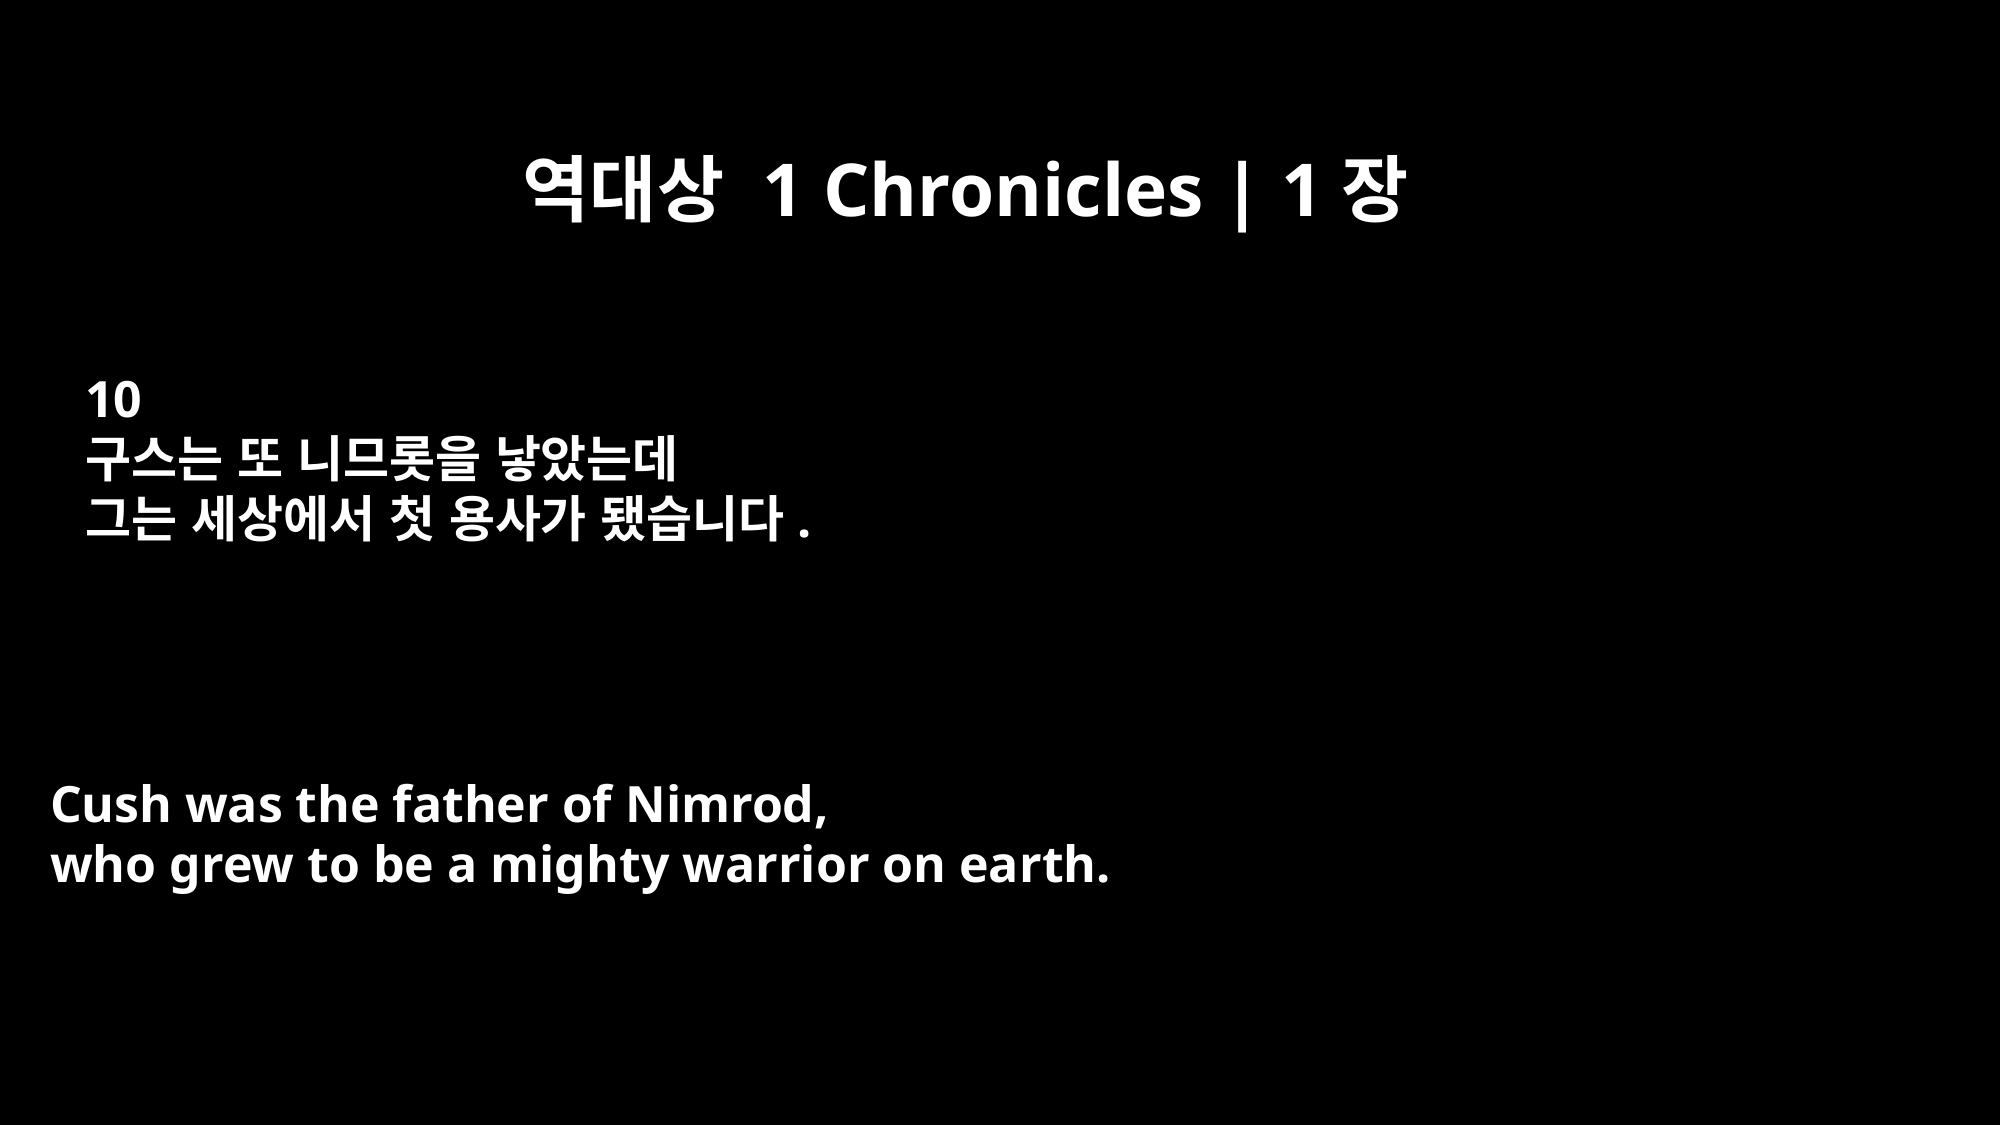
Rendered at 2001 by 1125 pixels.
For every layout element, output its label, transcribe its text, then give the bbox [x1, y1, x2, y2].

text_box 역대상 1 Chronicles | 1장 [507, 136, 1424, 239]
text_box Cush was the father of Nimrod, who grew to be a mighty warrior on earth. [35, 764, 1126, 900]
text_box 10 구스는 또 니므롯을 낳았는데 그는 세상에서 첫 용사가 됐습니다. [70, 359, 827, 555]
